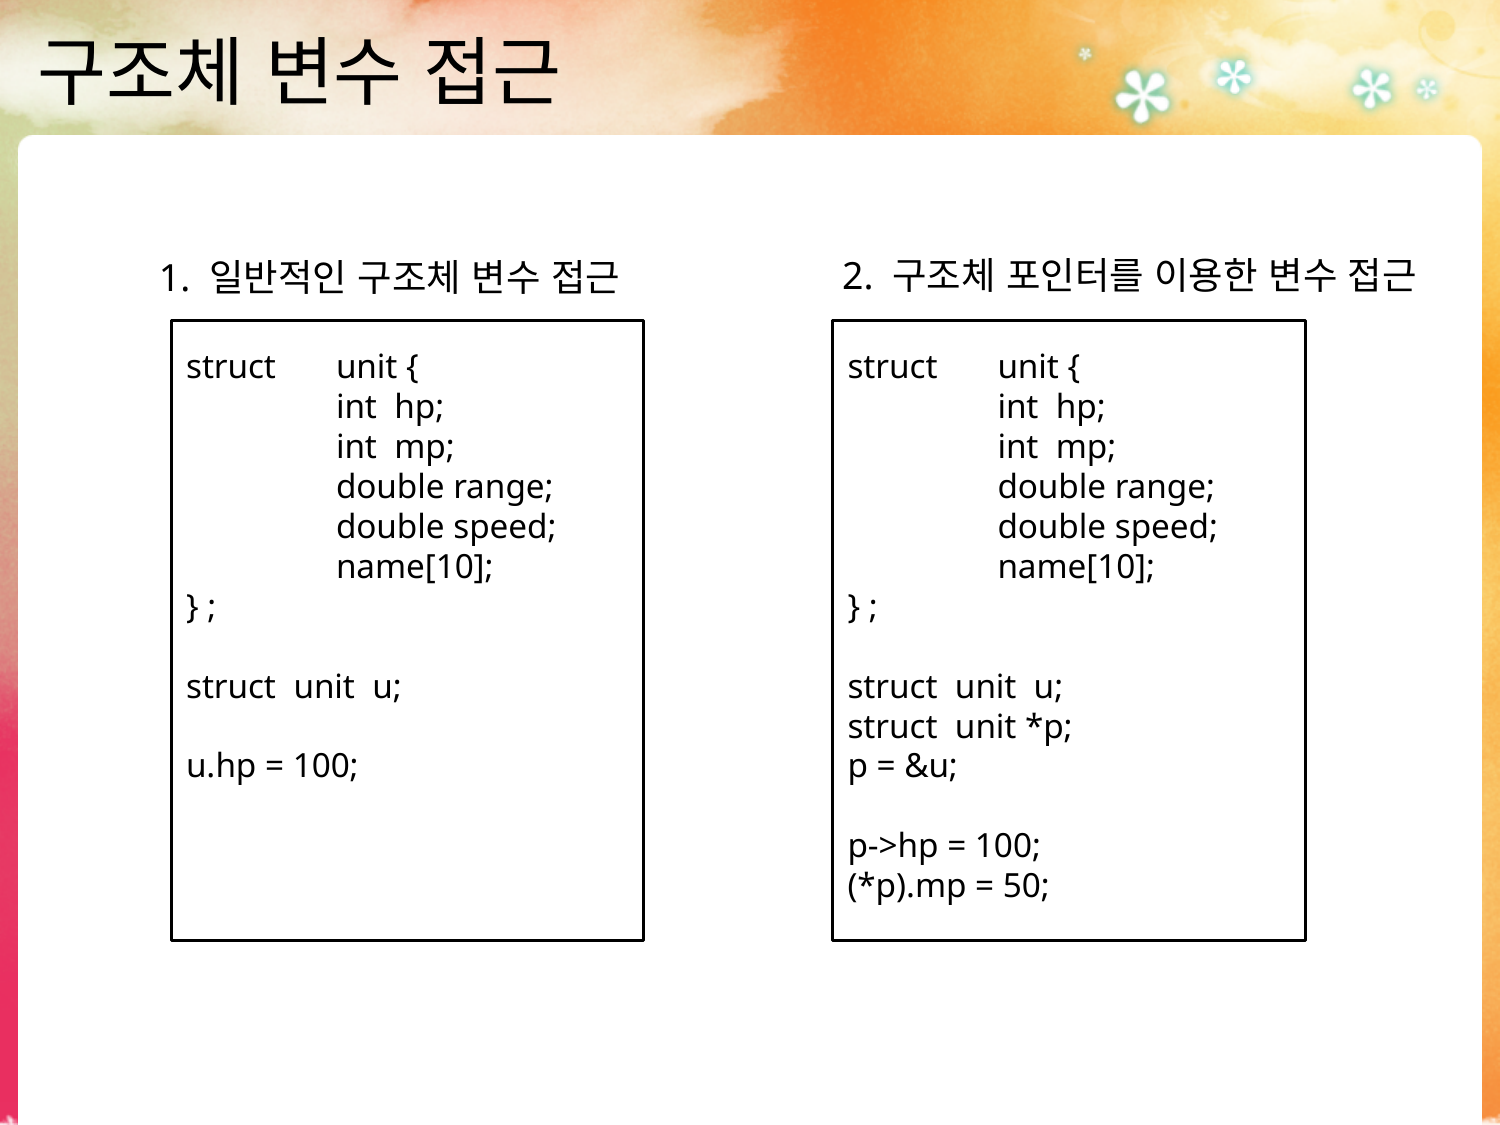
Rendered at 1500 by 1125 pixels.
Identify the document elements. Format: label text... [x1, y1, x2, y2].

text_box 1. 일반적인 구조체 변수 접근 [144, 246, 636, 306]
title 구조체 변수 접근 [22, 17, 1373, 122]
text_box [169, 318, 646, 943]
text_box struct unit { int hp; int mp; double range; double speed; name[10]; } ; struct unit u; u.hp = 100; [171, 338, 621, 872]
text_box [831, 318, 1307, 943]
text_box 2. 구조체 포인터를 이용한 변수 접근 [827, 244, 1433, 305]
text_box struct unit { int hp; int mp; double range; double speed; name[10]; } ; struct unit u; struct unit *p; p = &u; p->hp = 100; (*p).mp = 50; [832, 338, 1282, 992]
picture [0, 0, 1500, 1125]
